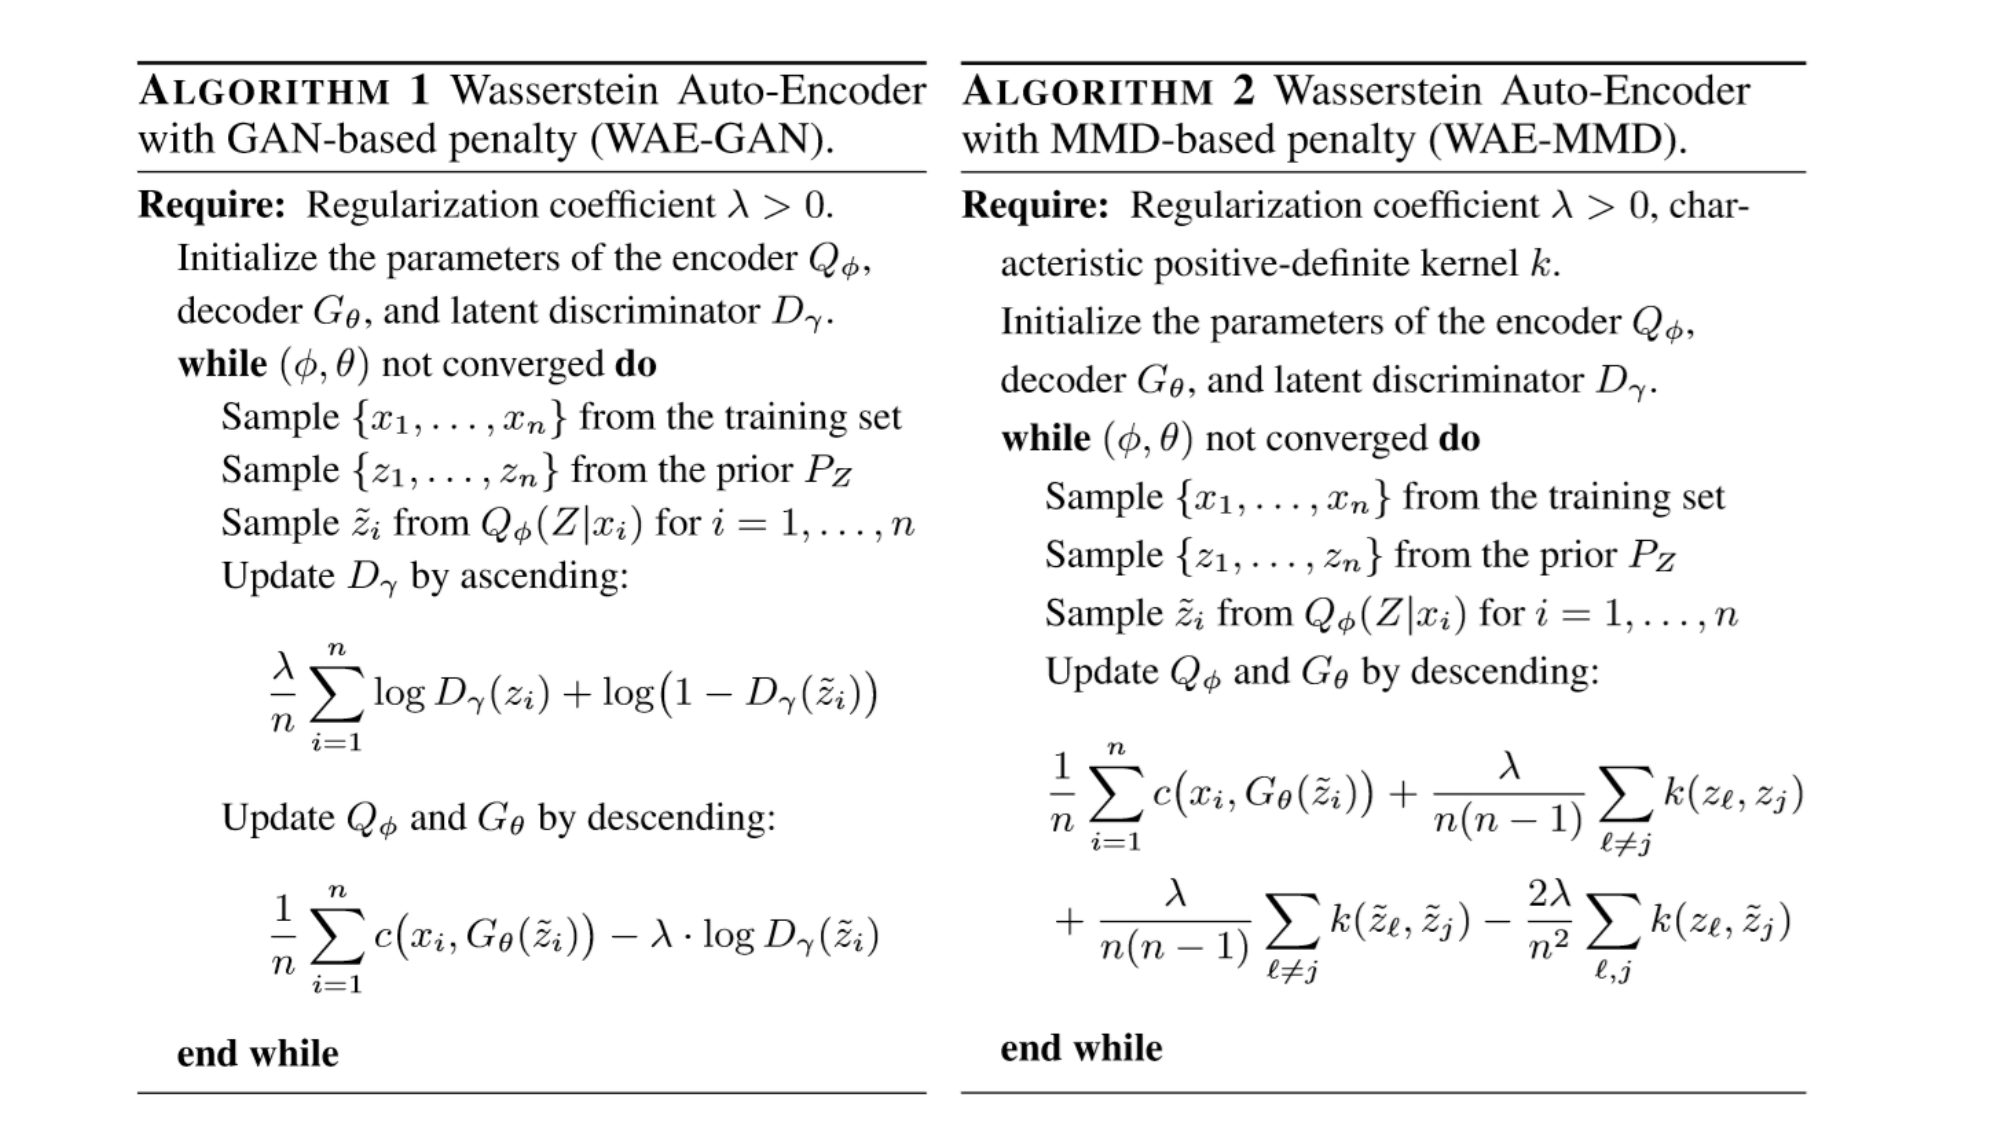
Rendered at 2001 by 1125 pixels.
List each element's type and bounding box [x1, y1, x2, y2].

picture [106, 35, 1843, 1115]
